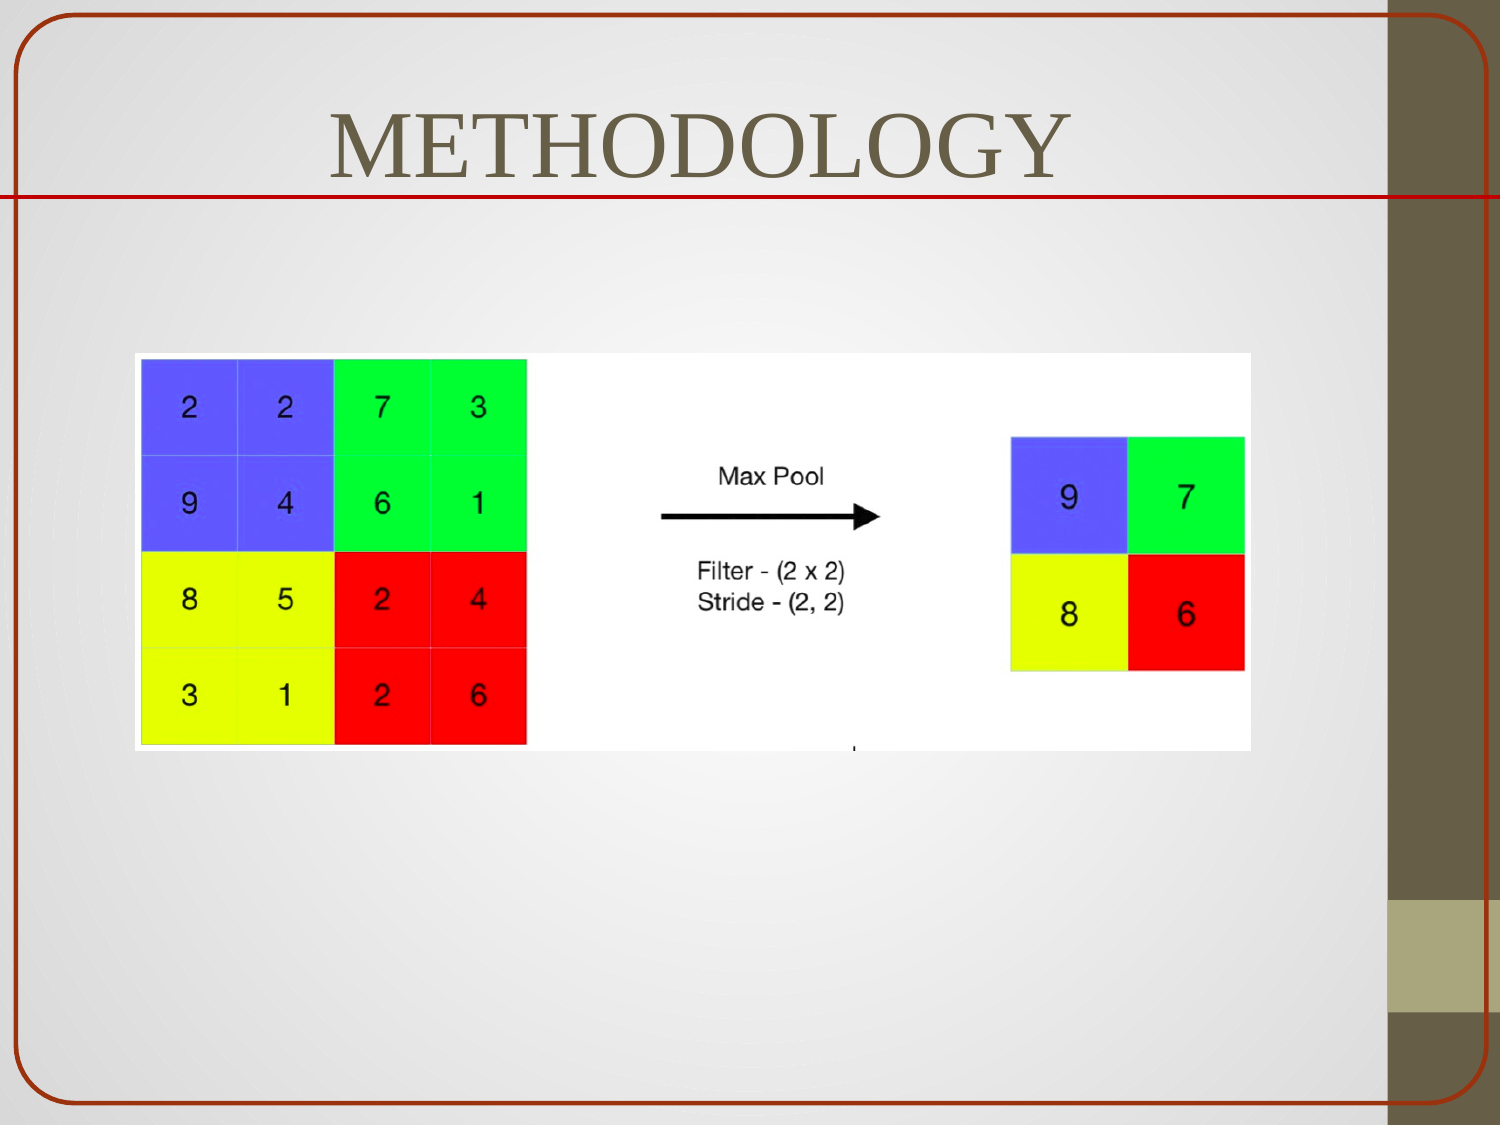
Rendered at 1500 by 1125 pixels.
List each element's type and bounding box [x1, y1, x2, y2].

text_box [15, 15, 1487, 197]
text_box [15, 198, 1487, 1104]
picture [135, 353, 1251, 751]
